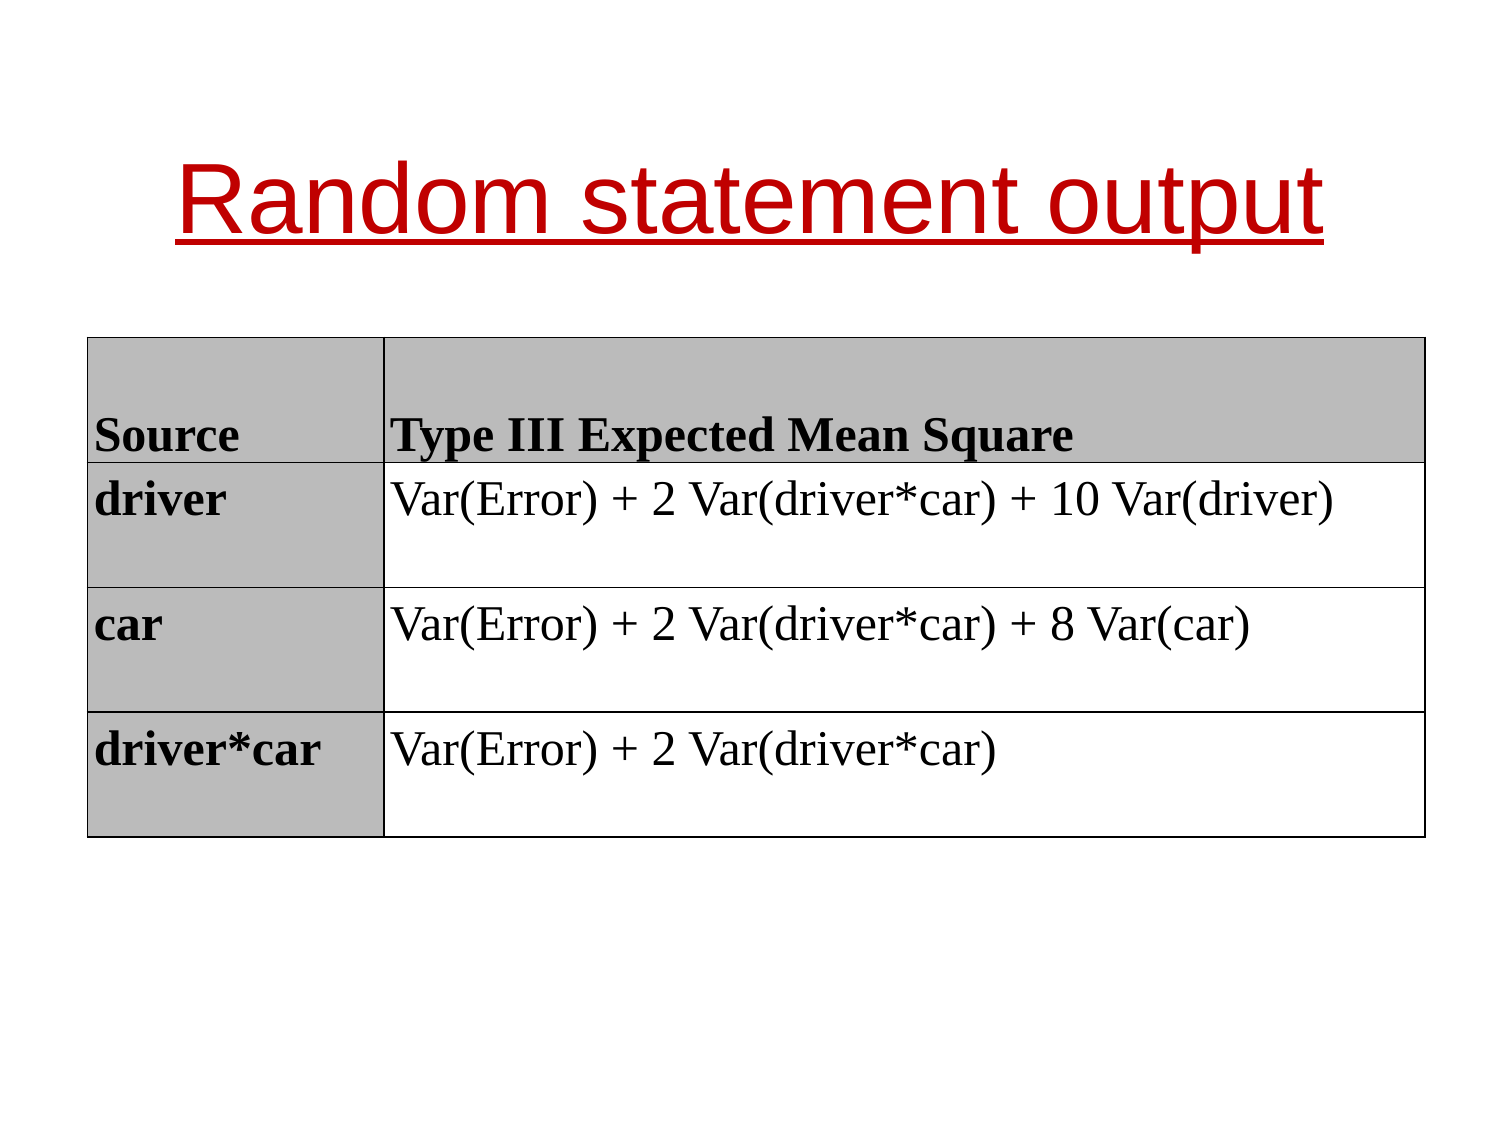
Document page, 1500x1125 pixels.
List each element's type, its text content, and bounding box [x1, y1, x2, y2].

title Random statement output [112, 99, 1388, 288]
table_cell Var(Error) + 2 Var(driver*car) [385, 713, 1424, 836]
table_cell Var(Error) + 2 Var(driver*car) + 10 Var(driver) [385, 463, 1424, 587]
table_cell driver [88, 463, 383, 587]
table_header Source [88, 338, 383, 462]
table_cell car [88, 588, 383, 711]
table_cell Var(Error) + 2 Var(driver*car) + 8 Var(car) [385, 588, 1424, 711]
table_header Type III Expected Mean Square [385, 338, 1424, 462]
table_cell driver*car [88, 713, 383, 836]
